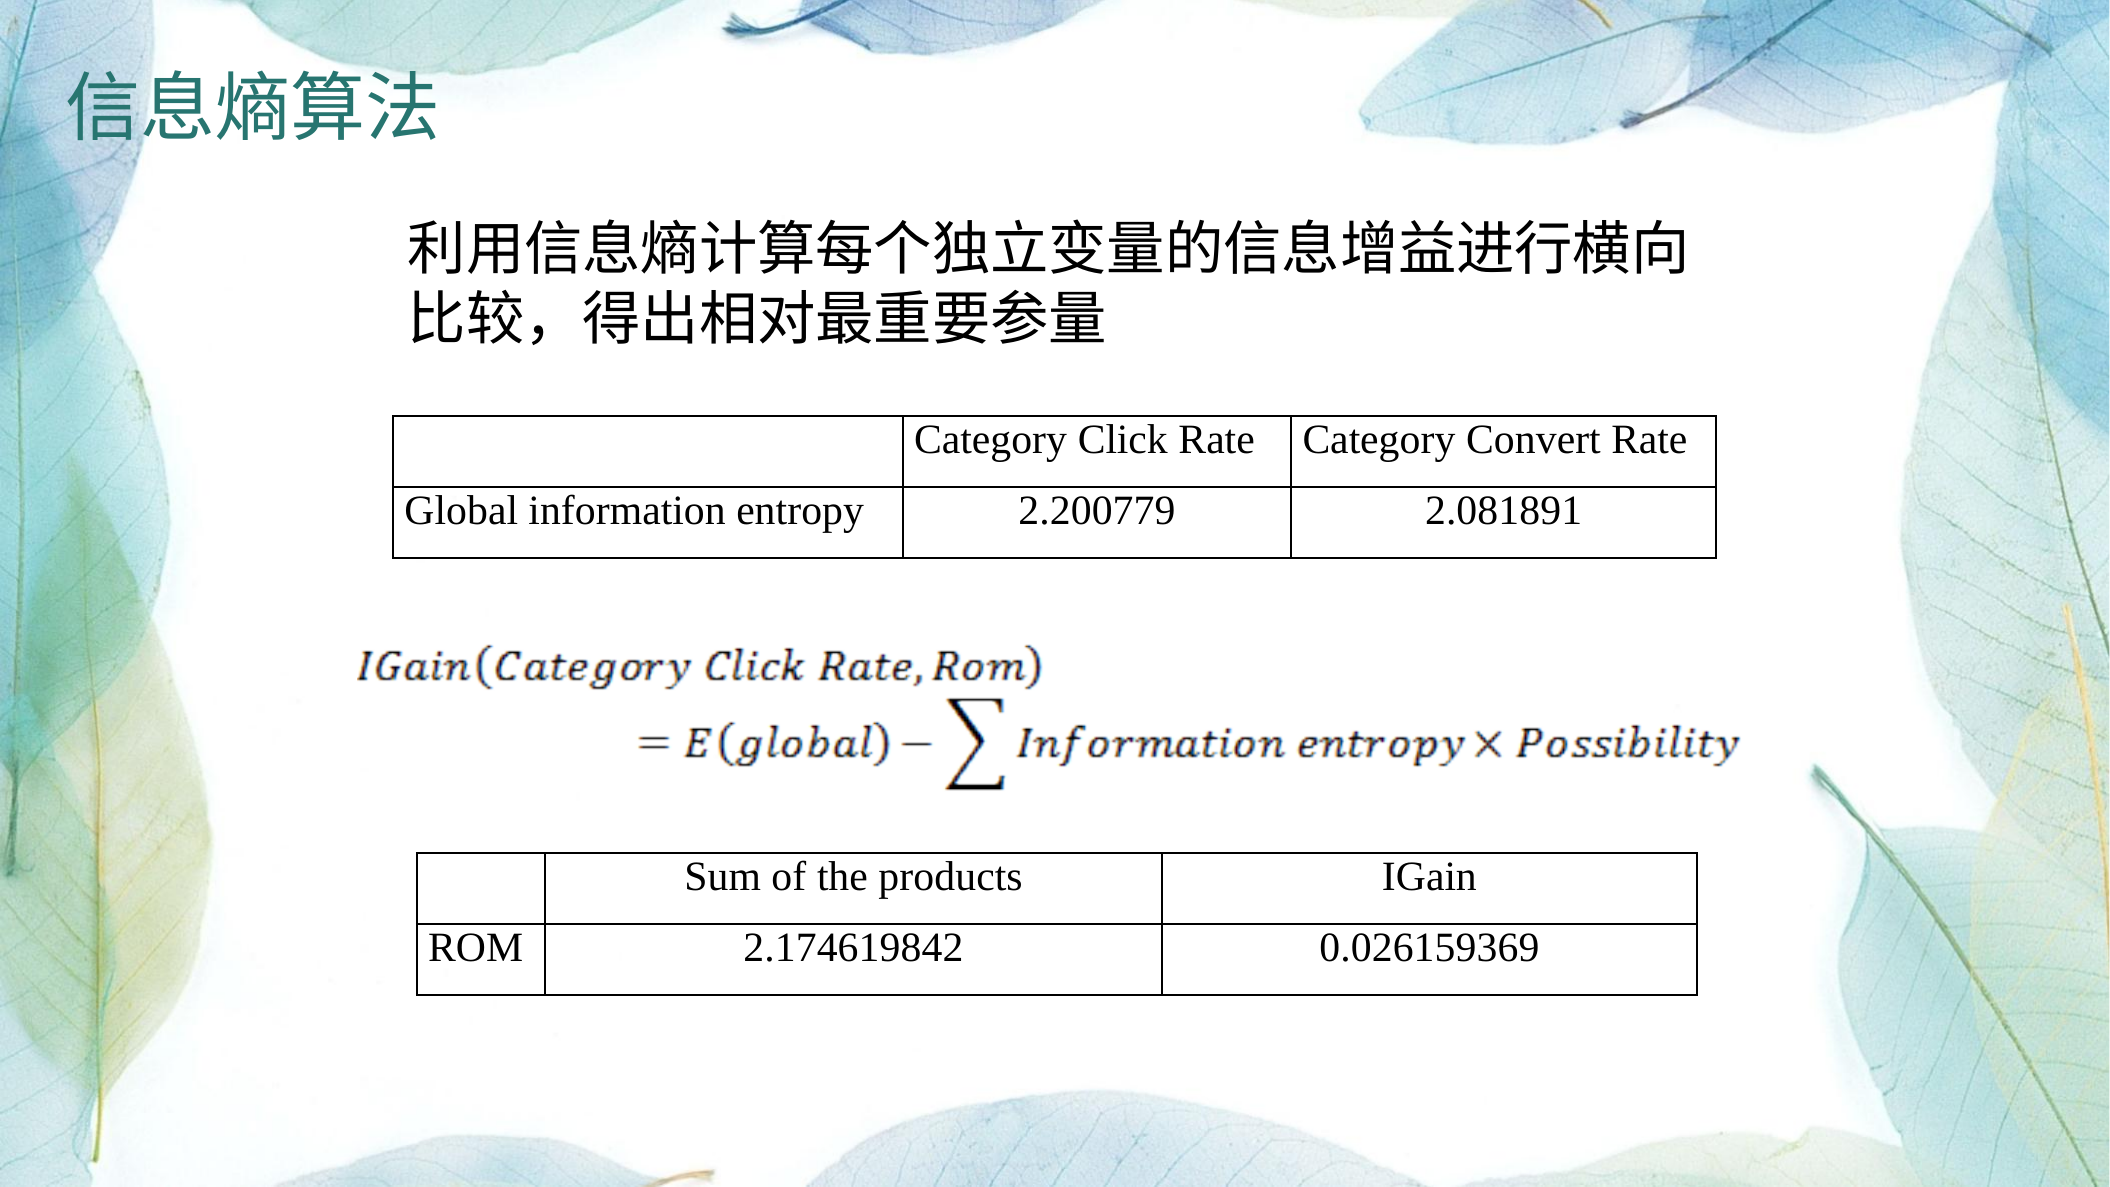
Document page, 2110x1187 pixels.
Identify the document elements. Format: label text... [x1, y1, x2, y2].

table_header [418, 854, 544, 923]
table_cell 0.026159369 [1163, 925, 1696, 994]
table_cell Global information entropy [394, 488, 902, 557]
table_cell ROM [418, 925, 544, 994]
picture [0, 75, 2110, 1187]
text_box 利用信息熵计算每个独立变量的信息增益进行横向比较，得出相对最重要参量 [393, 203, 1752, 359]
table_header Sum of the products [546, 854, 1161, 923]
text_box 信息熵算法 [50, 7, 583, 157]
text_box [0, 0, 2110, 75]
table_header Category Convert Rate [1292, 417, 1715, 486]
table_header IGain [1163, 854, 1696, 923]
table_cell 2.174619842 [546, 925, 1161, 994]
table_cell 2.081891 [1292, 488, 1715, 557]
table_cell 2.200779 [904, 488, 1290, 557]
table_header Category Click Rate [904, 417, 1290, 486]
table_header [394, 417, 902, 486]
